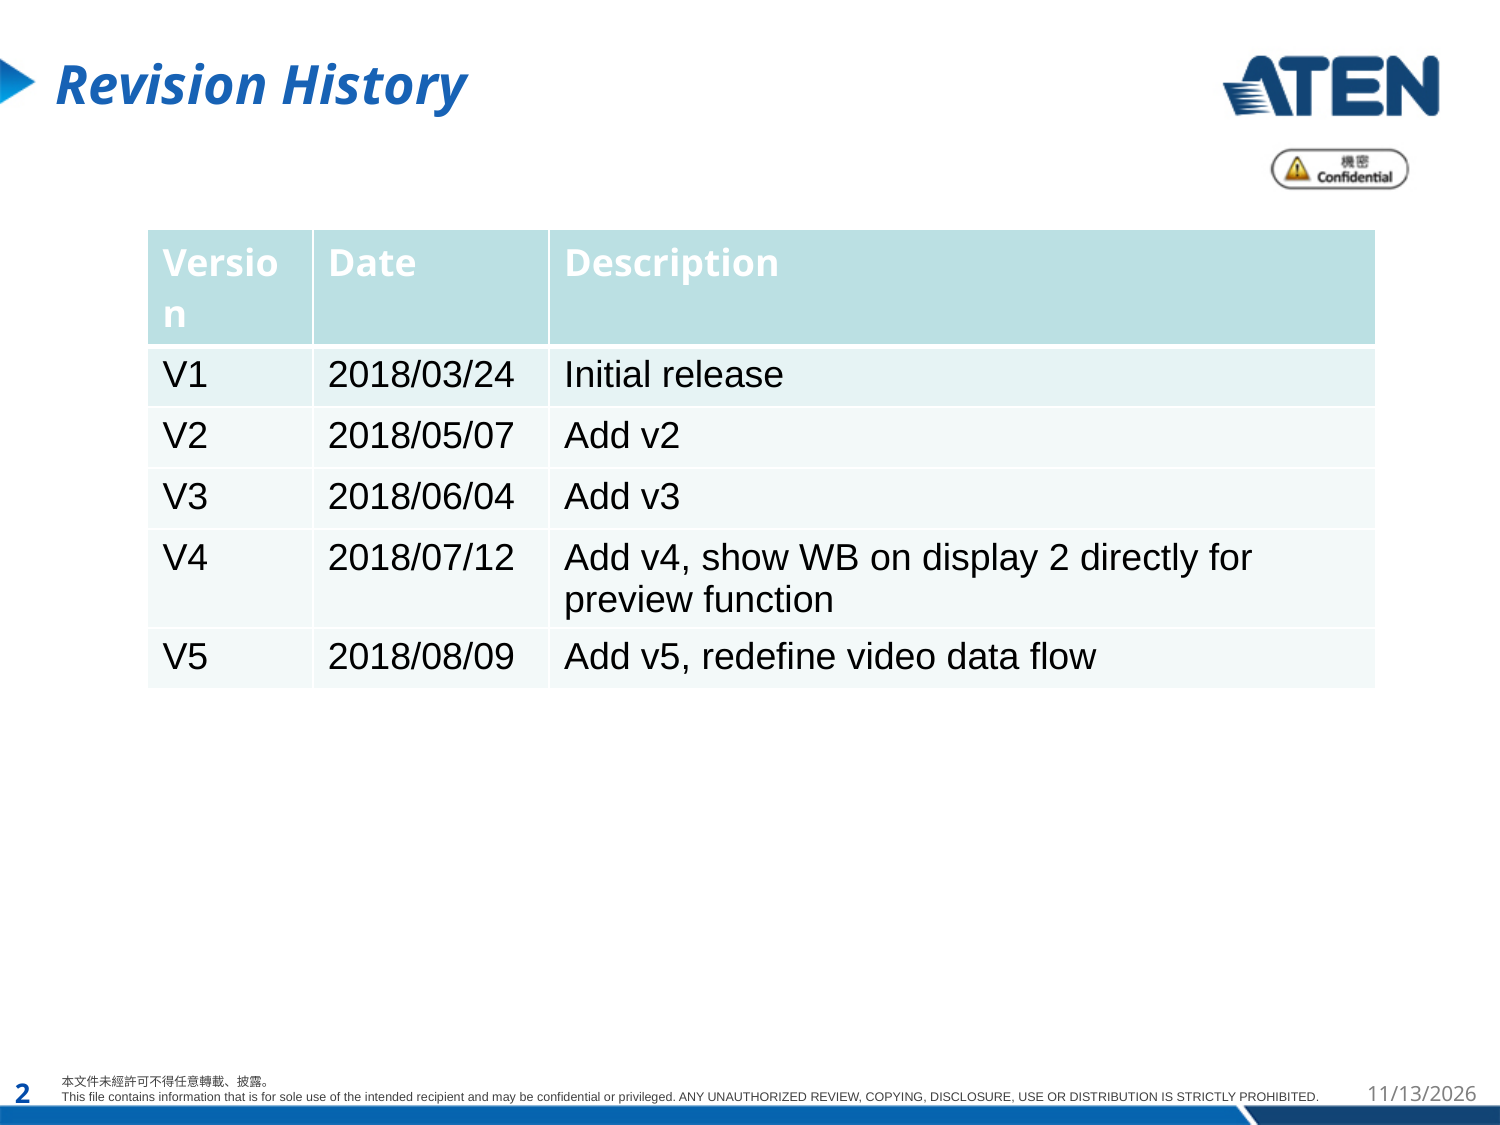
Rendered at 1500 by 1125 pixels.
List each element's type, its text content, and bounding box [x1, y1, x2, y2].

table_cell V4 [148, 530, 312, 627]
table_cell Add v2 [550, 408, 1375, 467]
table_cell Add v5, redefine video data flow [550, 629, 1375, 688]
table_cell 2018/03/24 [314, 349, 548, 406]
table_cell V2 [148, 408, 312, 467]
table_header Description [550, 230, 1375, 344]
table_cell Add v3 [550, 469, 1375, 528]
picture [0, 0, 1500, 1125]
table_header Date [314, 230, 548, 344]
table_cell V5 [148, 629, 312, 688]
table_header Version [148, 230, 312, 344]
table_cell 2018/05/07 [314, 408, 548, 467]
table_cell V1 [148, 349, 312, 406]
text_box Revision History [41, 42, 1270, 123]
table_cell 2018/06/04 [314, 469, 548, 528]
table_cell Add v4, show WB on display 2 directly for preview function [550, 530, 1375, 627]
table_cell 2018/07/12 [314, 530, 548, 627]
table_cell V3 [148, 469, 312, 528]
table_cell Initial release [550, 349, 1375, 406]
text_box 8/15/2018 [1352, 1073, 1500, 1121]
text_box 2 [0, 1068, 106, 1116]
table_cell 2018/08/09 [314, 629, 548, 688]
